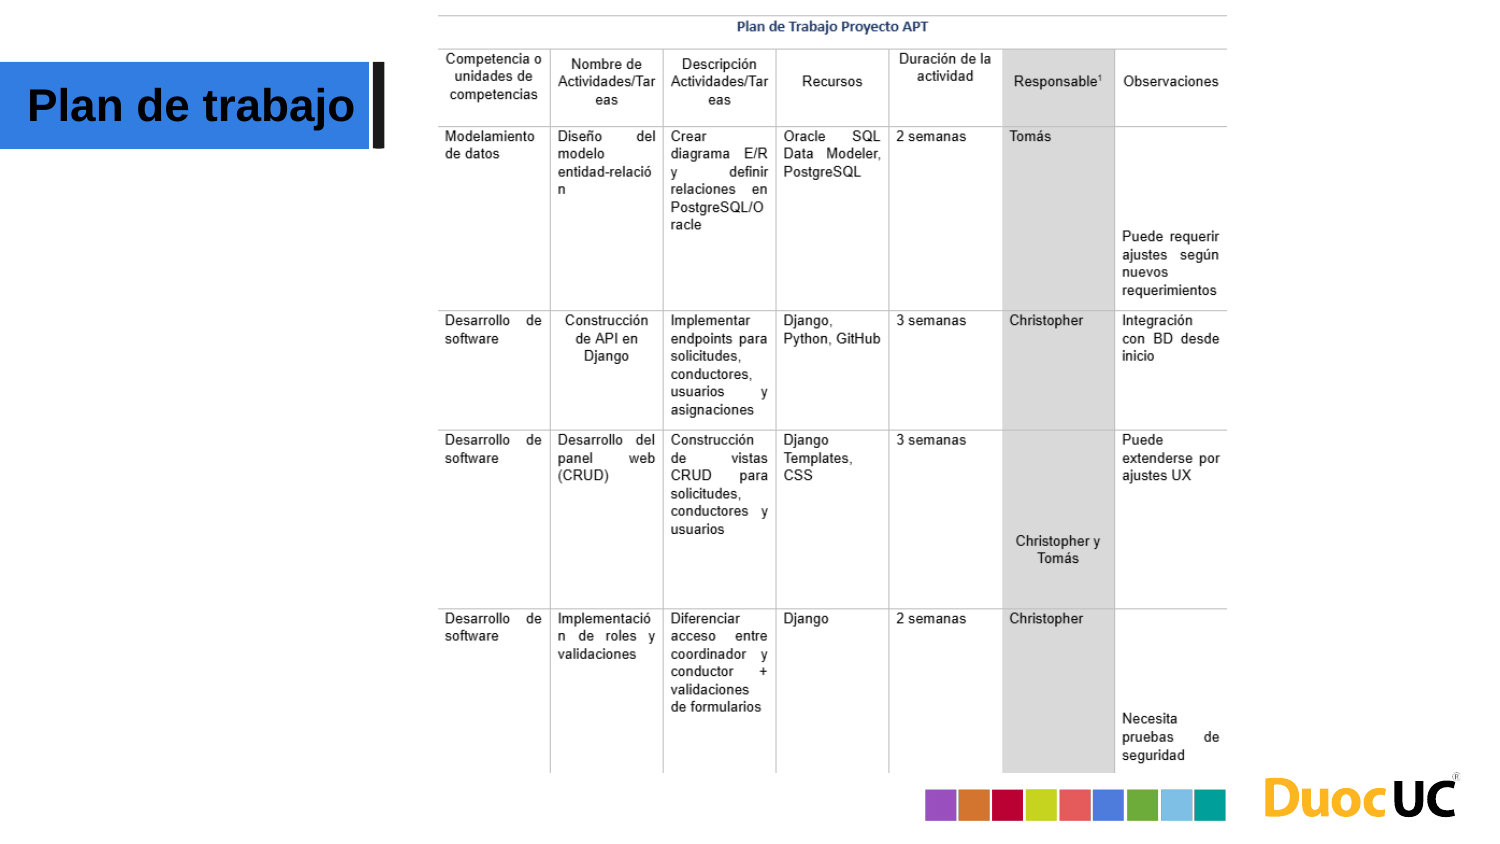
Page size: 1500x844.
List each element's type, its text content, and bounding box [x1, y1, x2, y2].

picture [437, 12, 1235, 835]
picture [1452, 772, 1461, 781]
list Plan de trabajo [26, 75, 402, 550]
